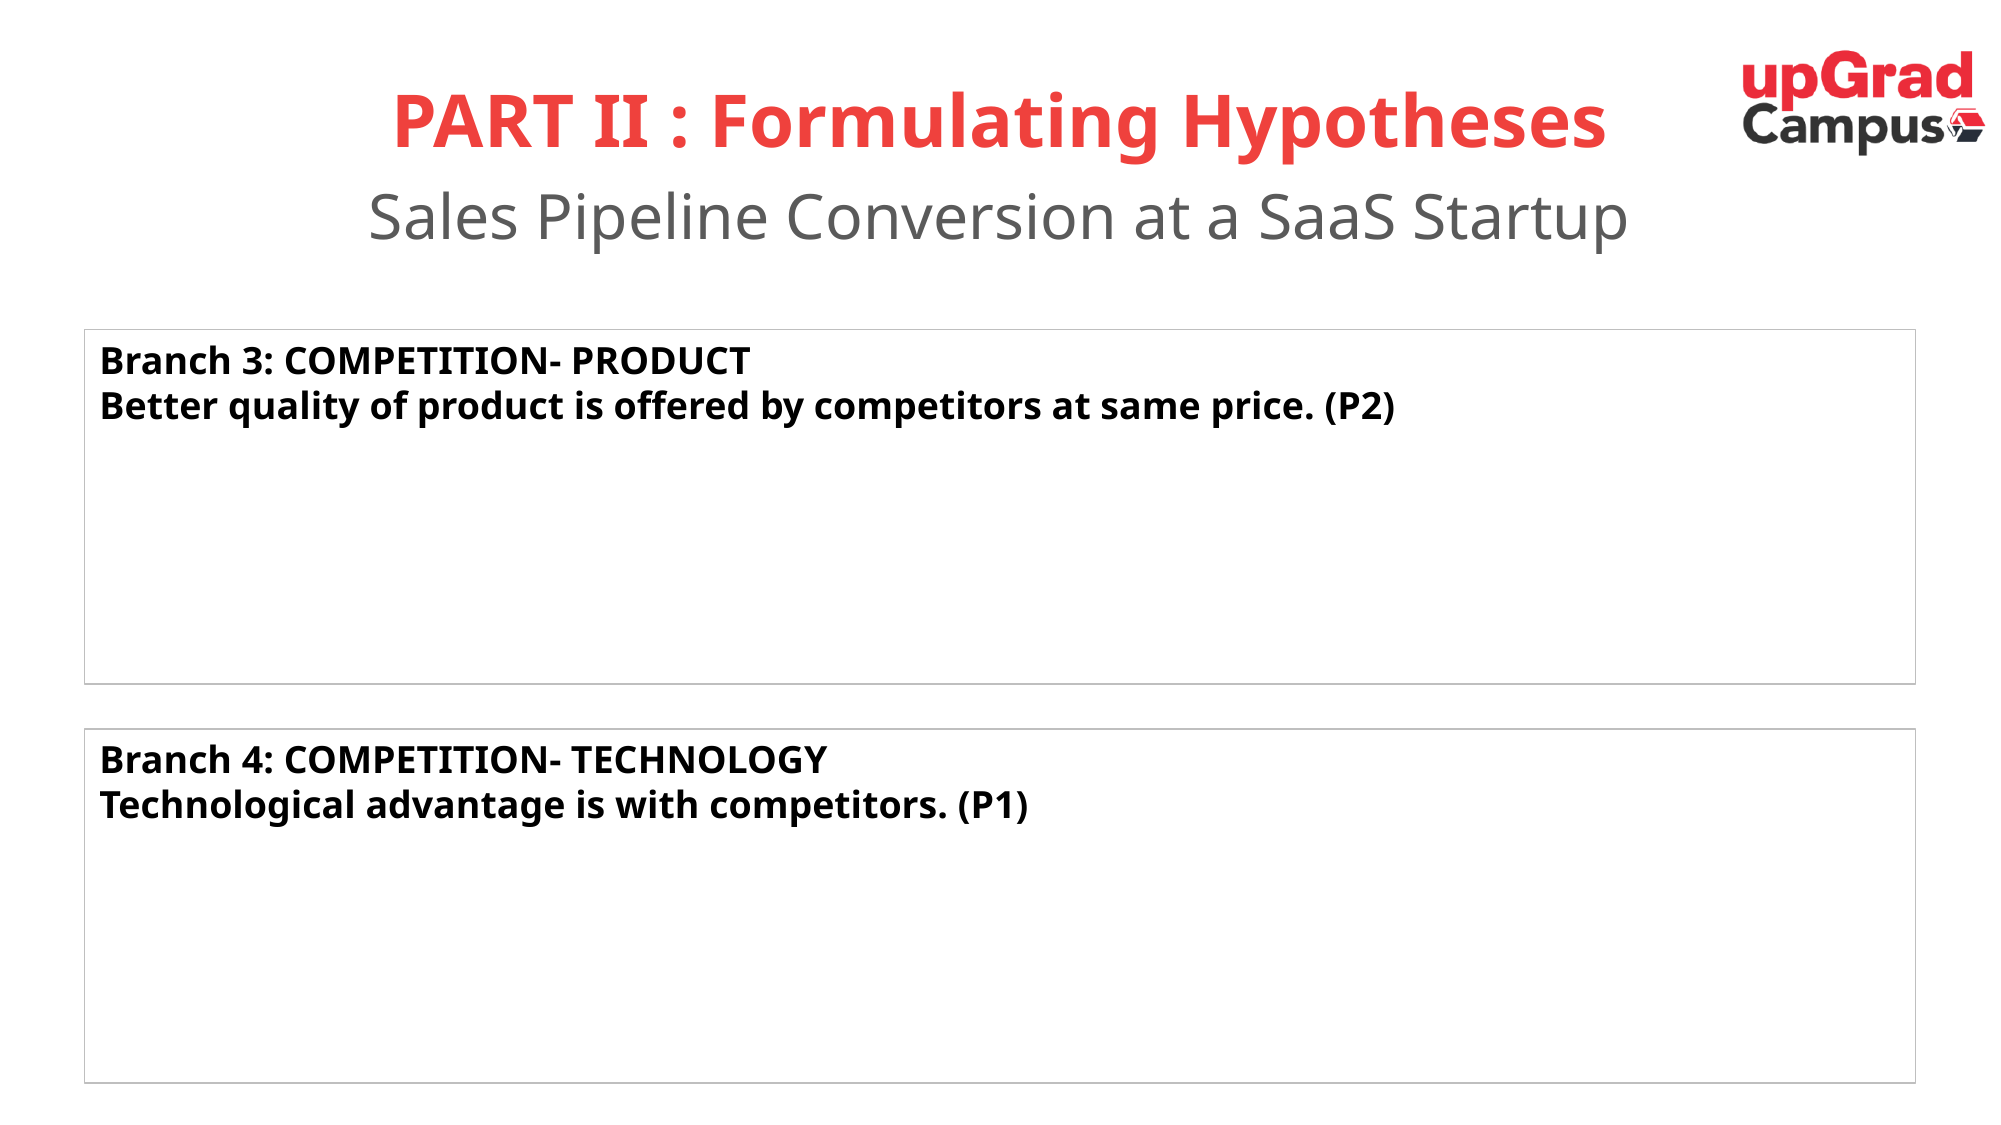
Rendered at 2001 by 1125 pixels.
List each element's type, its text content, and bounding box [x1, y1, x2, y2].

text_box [84, 329, 1916, 1084]
picture [1737, 41, 1988, 163]
title PART II : Formulating Hypotheses Sales Pipeline Conversion at a SaaS Startup [137, 59, 1863, 278]
